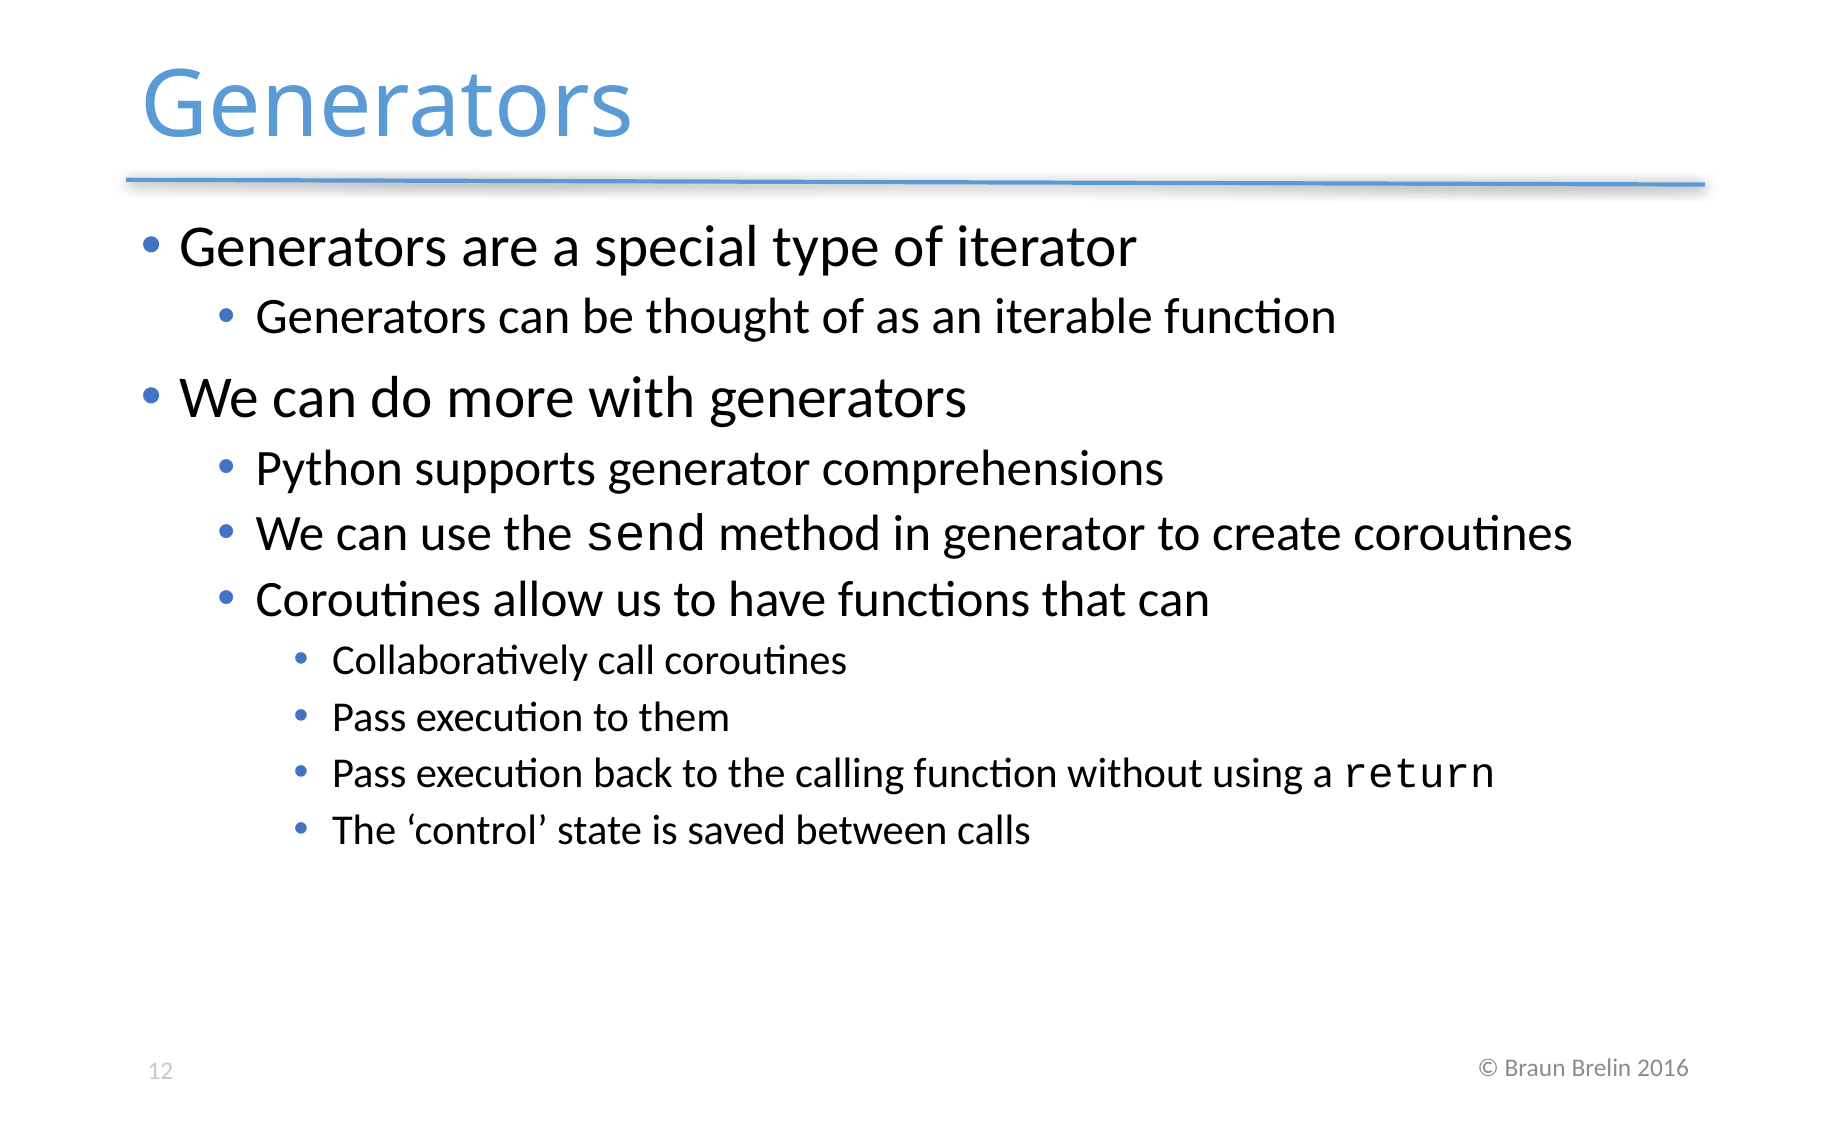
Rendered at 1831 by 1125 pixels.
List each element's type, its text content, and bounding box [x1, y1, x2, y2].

slide_number 12 [132, 1039, 209, 1100]
list Generators are a special type of iterator Generators can be thought of as an iterable function We can do more with generators Python supports generator comprehensions We can use the send method in generator to create coroutines Coroutines allow us to have functions that can Collaboratively call coroutines Pass execution to them Pass execution back to the calling function without using a return The ‘control’ state is saved between calls [125, 207, 1705, 1015]
title Generators [125, 31, 1705, 180]
